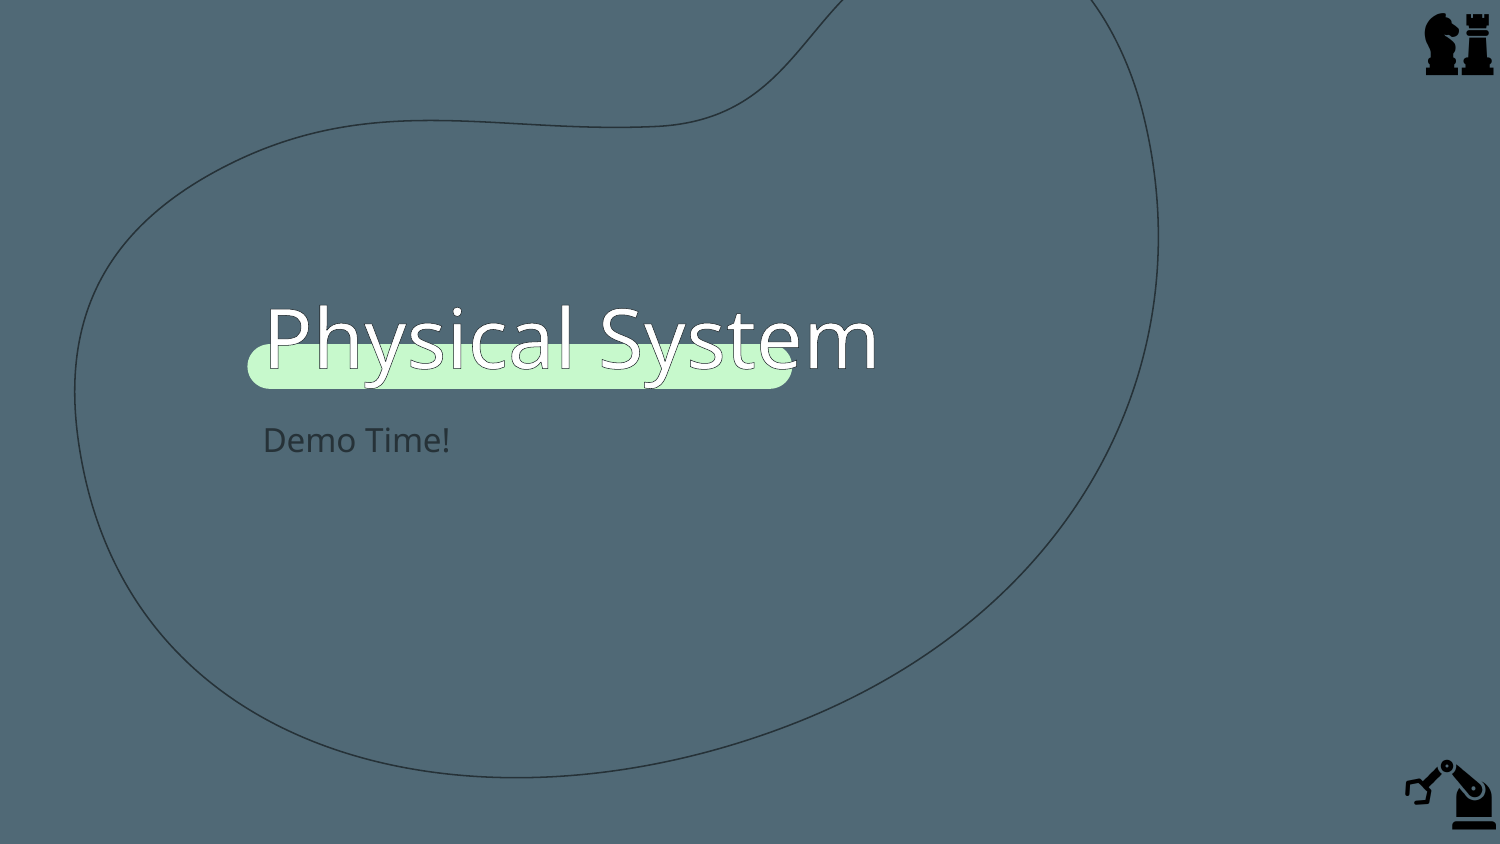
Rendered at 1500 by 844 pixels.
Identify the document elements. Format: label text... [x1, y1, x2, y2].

picture [1401, 744, 1500, 844]
picture [1414, 0, 1500, 89]
title Physical System [247, 270, 1045, 390]
subtitle Demo Time! [247, 404, 882, 574]
